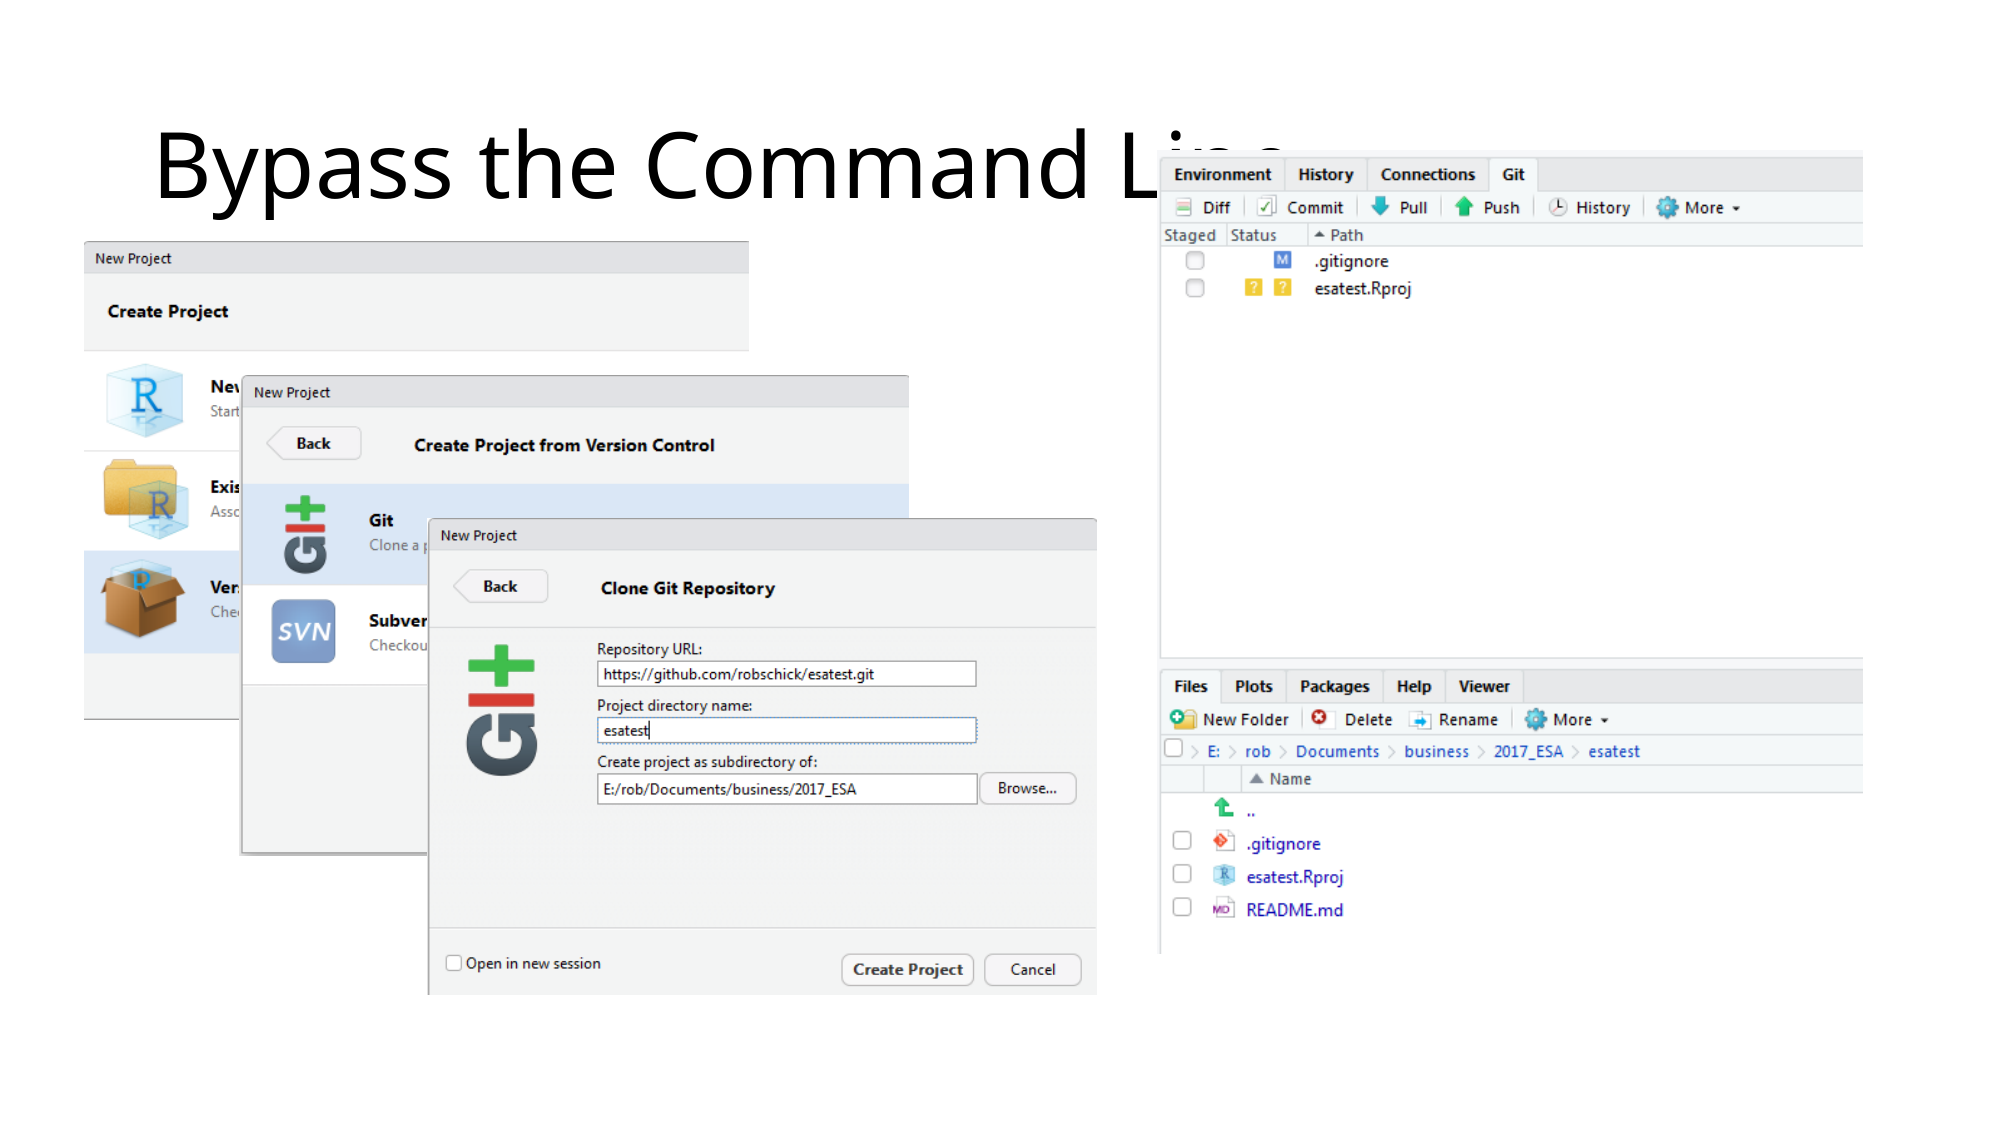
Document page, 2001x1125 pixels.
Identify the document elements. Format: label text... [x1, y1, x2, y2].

picture [239, 375, 1097, 995]
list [84, 241, 749, 720]
title Bypass the Command Line [137, 59, 1863, 278]
picture [1157, 150, 1863, 954]
